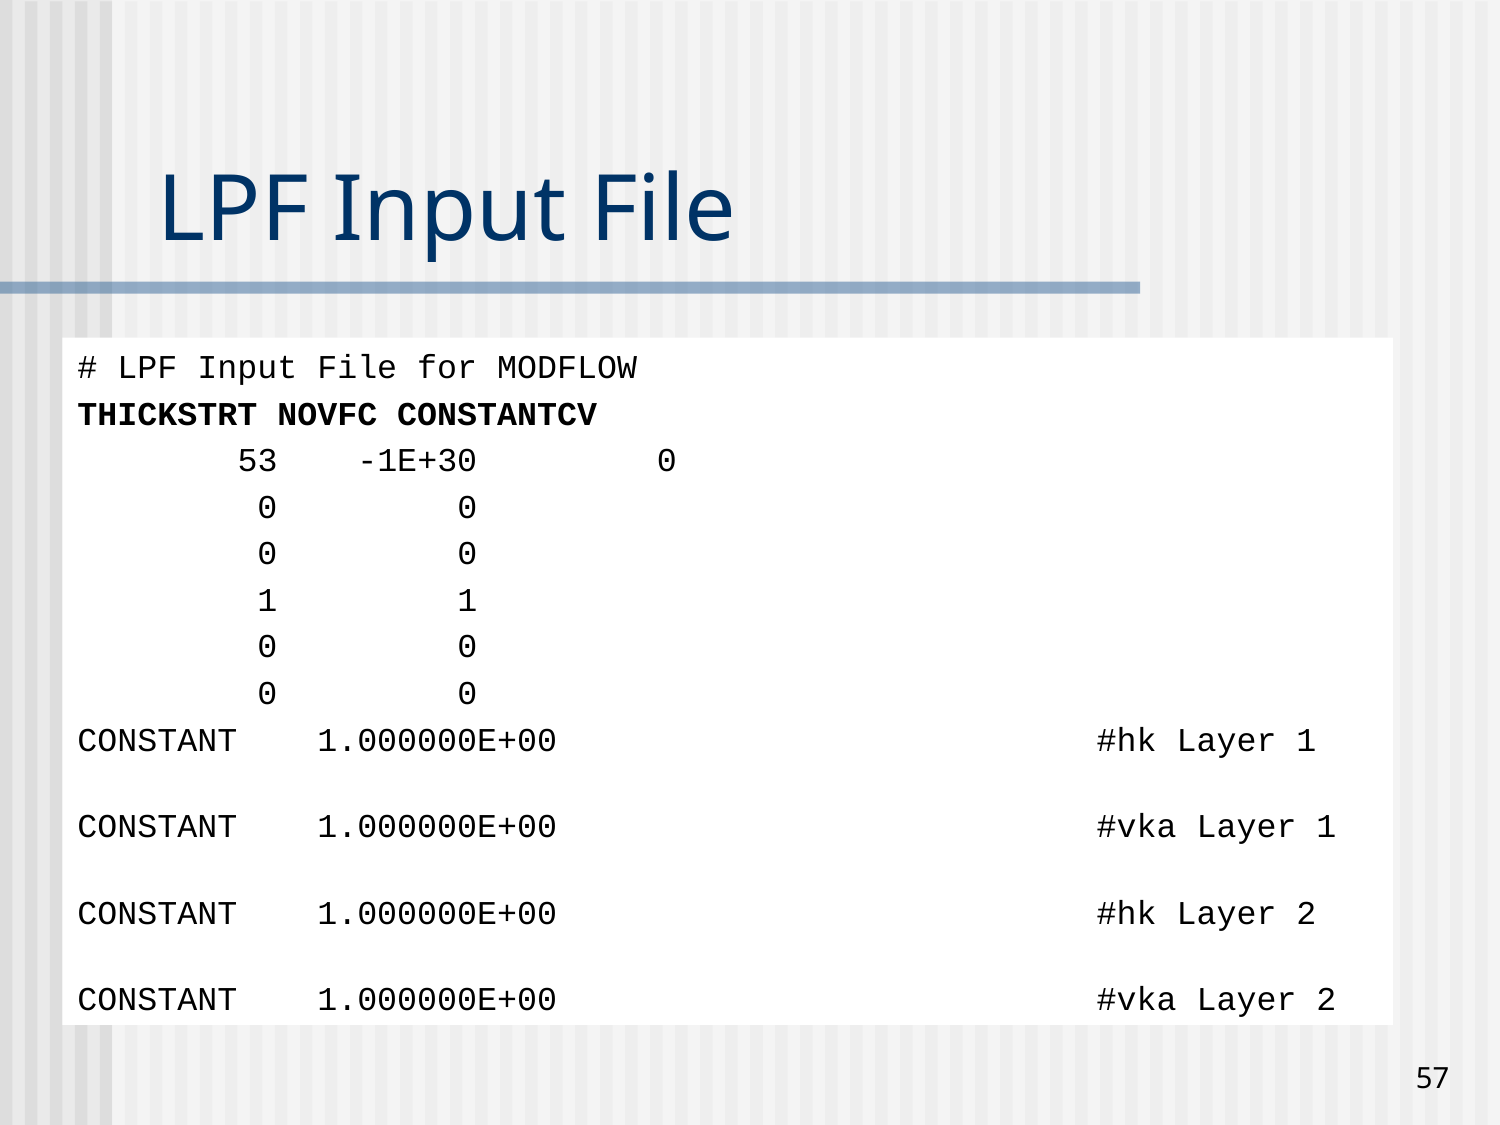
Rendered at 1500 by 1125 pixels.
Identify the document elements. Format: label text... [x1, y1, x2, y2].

slide_number 57 [1151, 1031, 1465, 1107]
list # LPF Input File for MODFLOW THICKSTRT NOVFC CONSTANTCV 53 -1E+30 0 0 0 0 0 1 1 0 0 0 0 CONSTANT 1.000000E+00 #hk Layer 1 CONSTANT 1.000000E+00 #vka Layer 1 CONSTANT 1.000000E+00 #hk Layer 2 CONSTANT 1.000000E+00 #vka Layer 2 [62, 337, 1393, 1025]
title LPF Input File [142, 140, 1482, 267]
